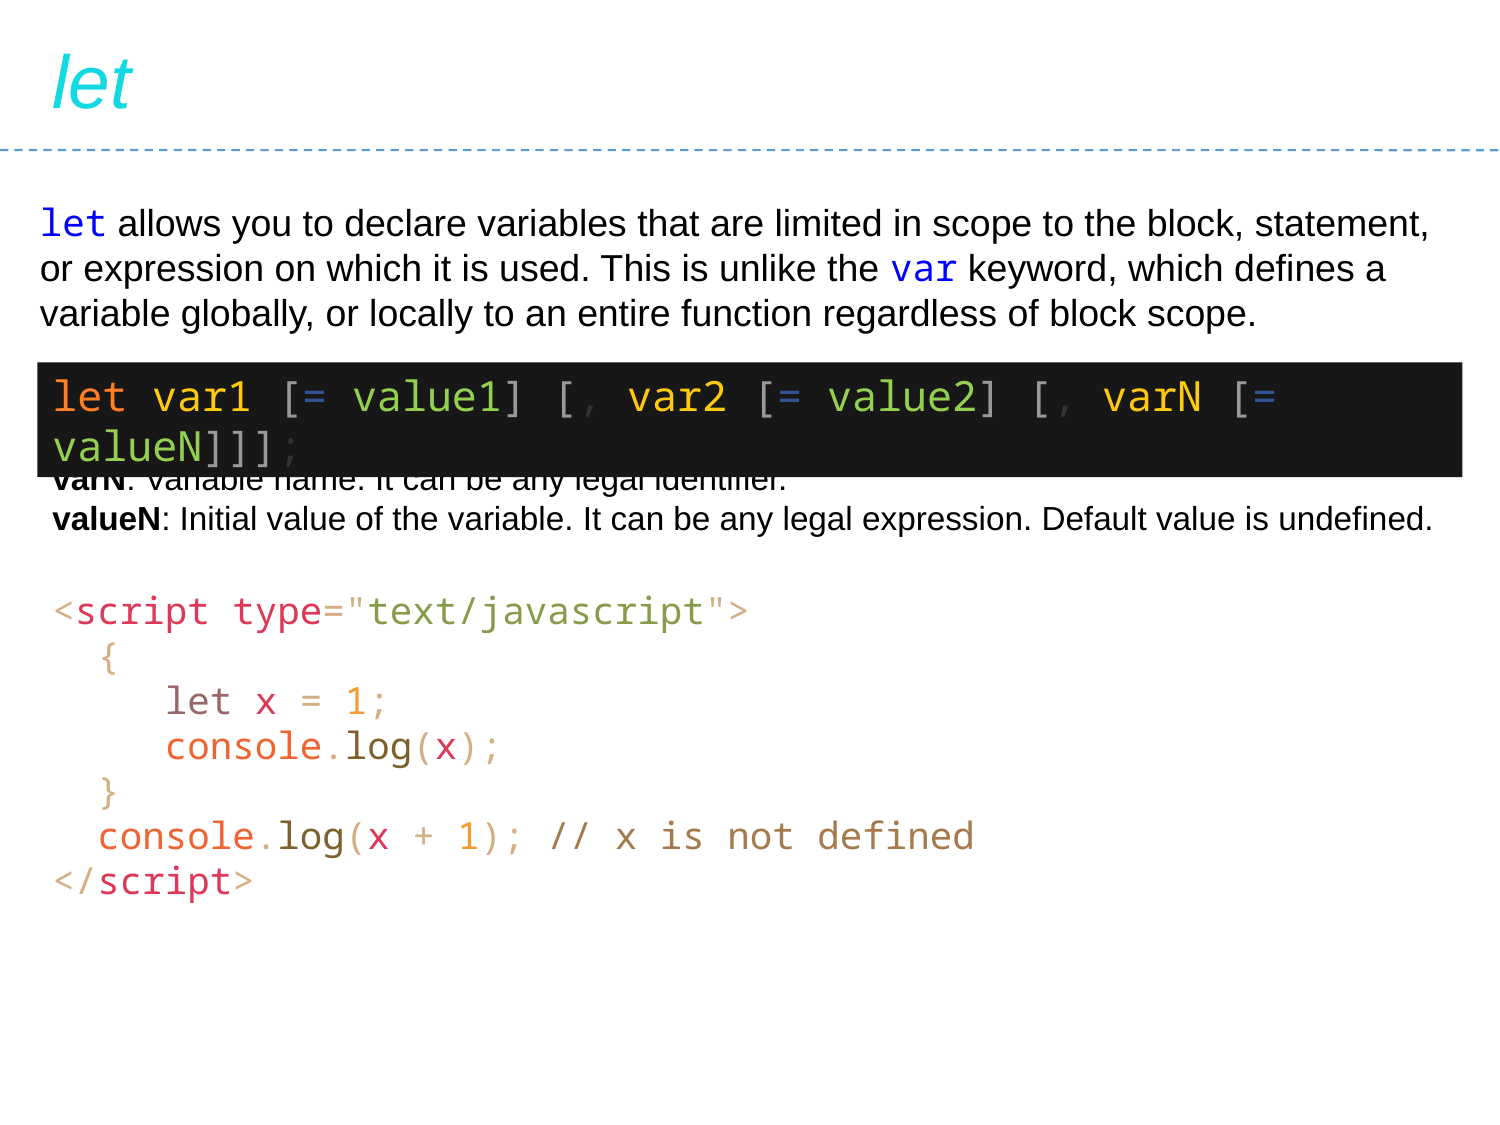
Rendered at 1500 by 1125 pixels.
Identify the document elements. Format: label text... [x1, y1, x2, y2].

text_box let [37, 26, 1450, 131]
text_box <script type="text/javascript"> { let x = 1; console.log(x); } console.log(x + 1); // x is not defined </script> [37, 579, 1450, 909]
text_box let var1 [= value1] [, var2 [= value2] [, varN [= valueN]]]; [37, 362, 1463, 478]
text_box varN: Variable name. It can be any legal identifier. valueN: Initial value of the variable. It can be any legal expression. Default value is undefined. [37, 478, 1463, 545]
text_box let allows you to declare variables that are limited in scope to the block, statement, or expression on which it is used. This is unlike the var keyword, which defines a variable globally, or locally to an entire function regardless of block scope. [24, 191, 1475, 342]
